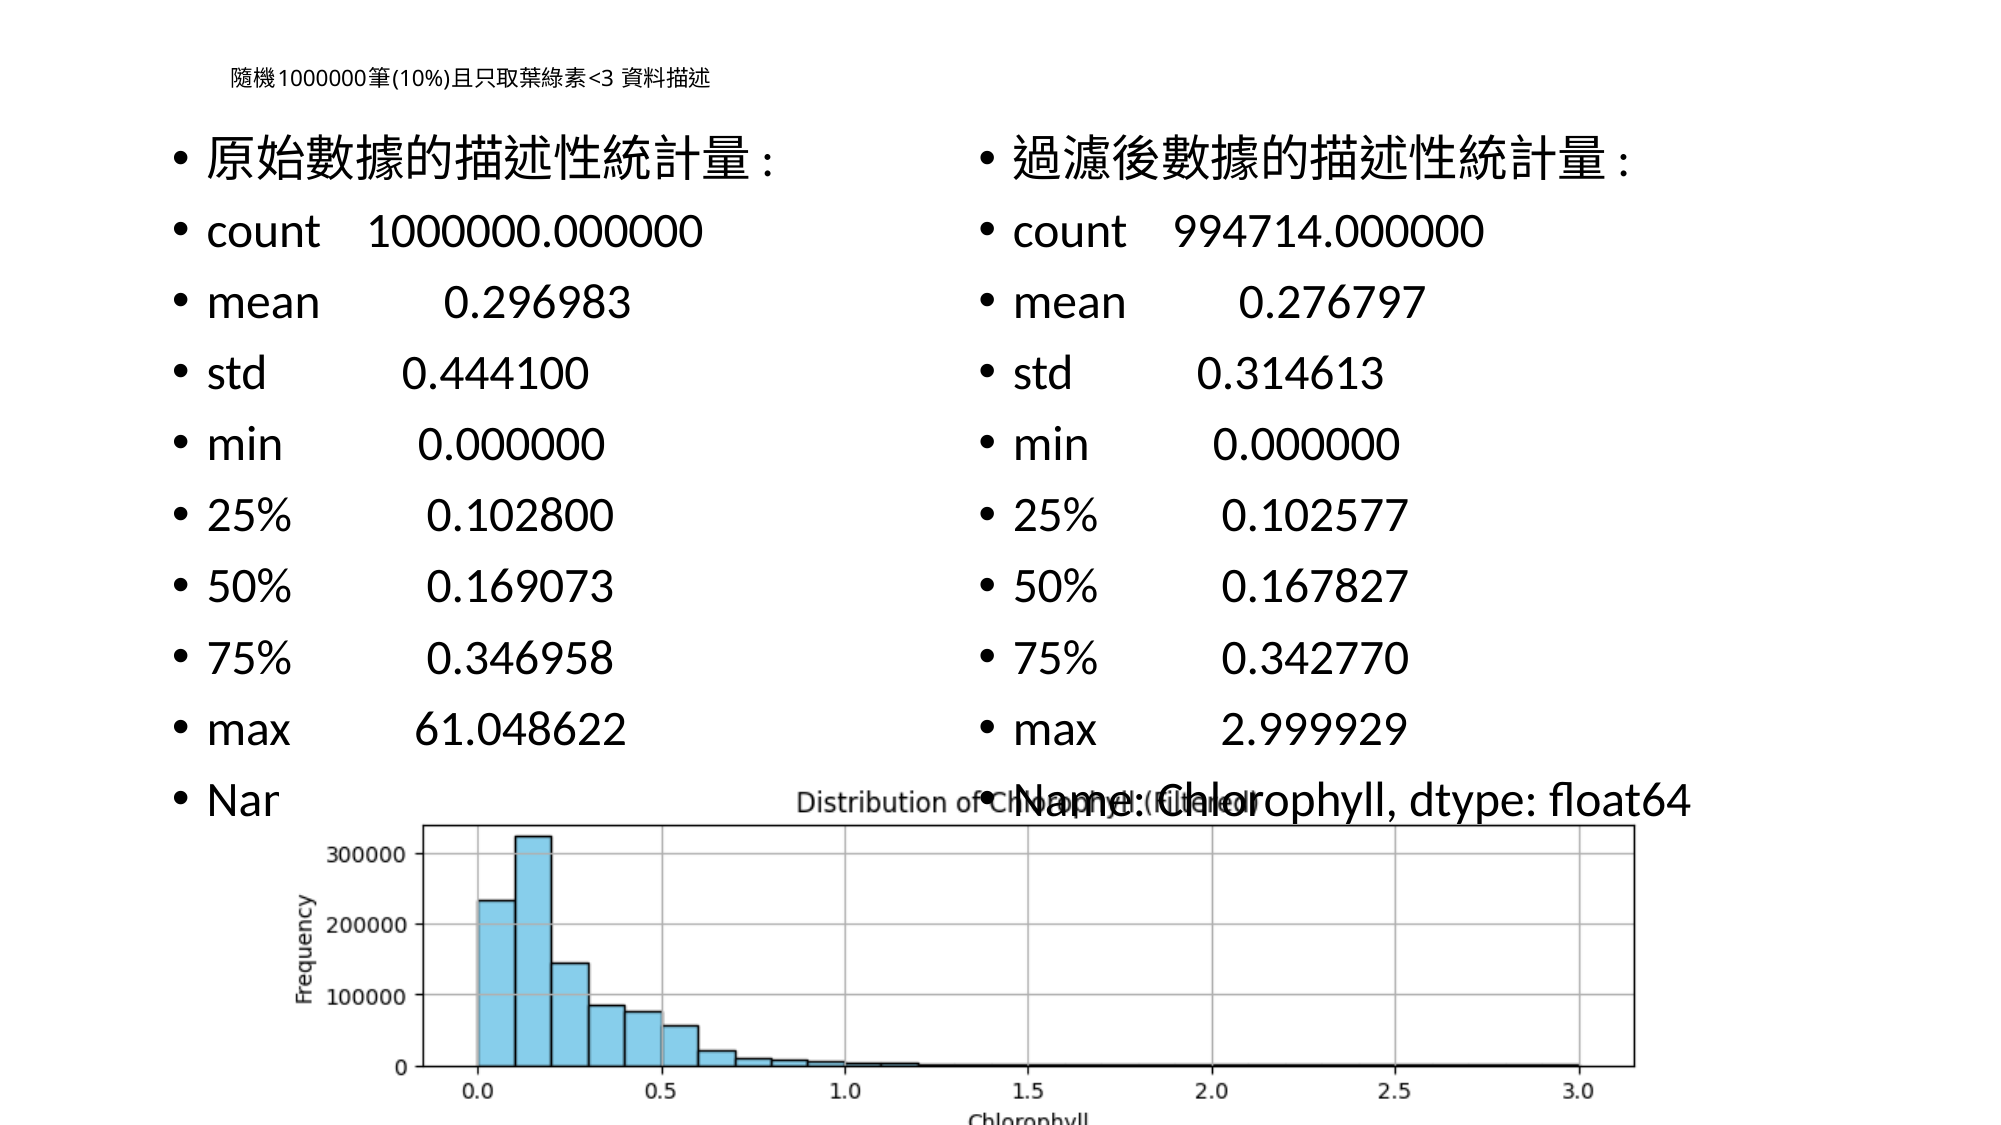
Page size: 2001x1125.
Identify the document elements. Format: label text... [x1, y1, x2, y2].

text_box 過濾後數據的描述性統計量: count 994714.000000 mean 0.276797 std 0.314613 min 0.000000 25% 0.102577 50% 0.167827 75% 0.342770 max 2.999929 Name: Chlorophyll, dtype: float64 [963, 126, 2000, 840]
picture [279, 775, 1648, 1125]
list 原始數據的描述性統計量: count 1000000.000000 mean 0.296983 std 0.444100 min 0.000000 25% 0.102800 50% 0.169073 75% 0.346958 max 61.048622 Name: Chlorophyll, dtype: float64 [157, 126, 963, 840]
title 隨機1000000筆(10%)且只取葉綠素<3 資料描述 [215, 59, 1863, 100]
